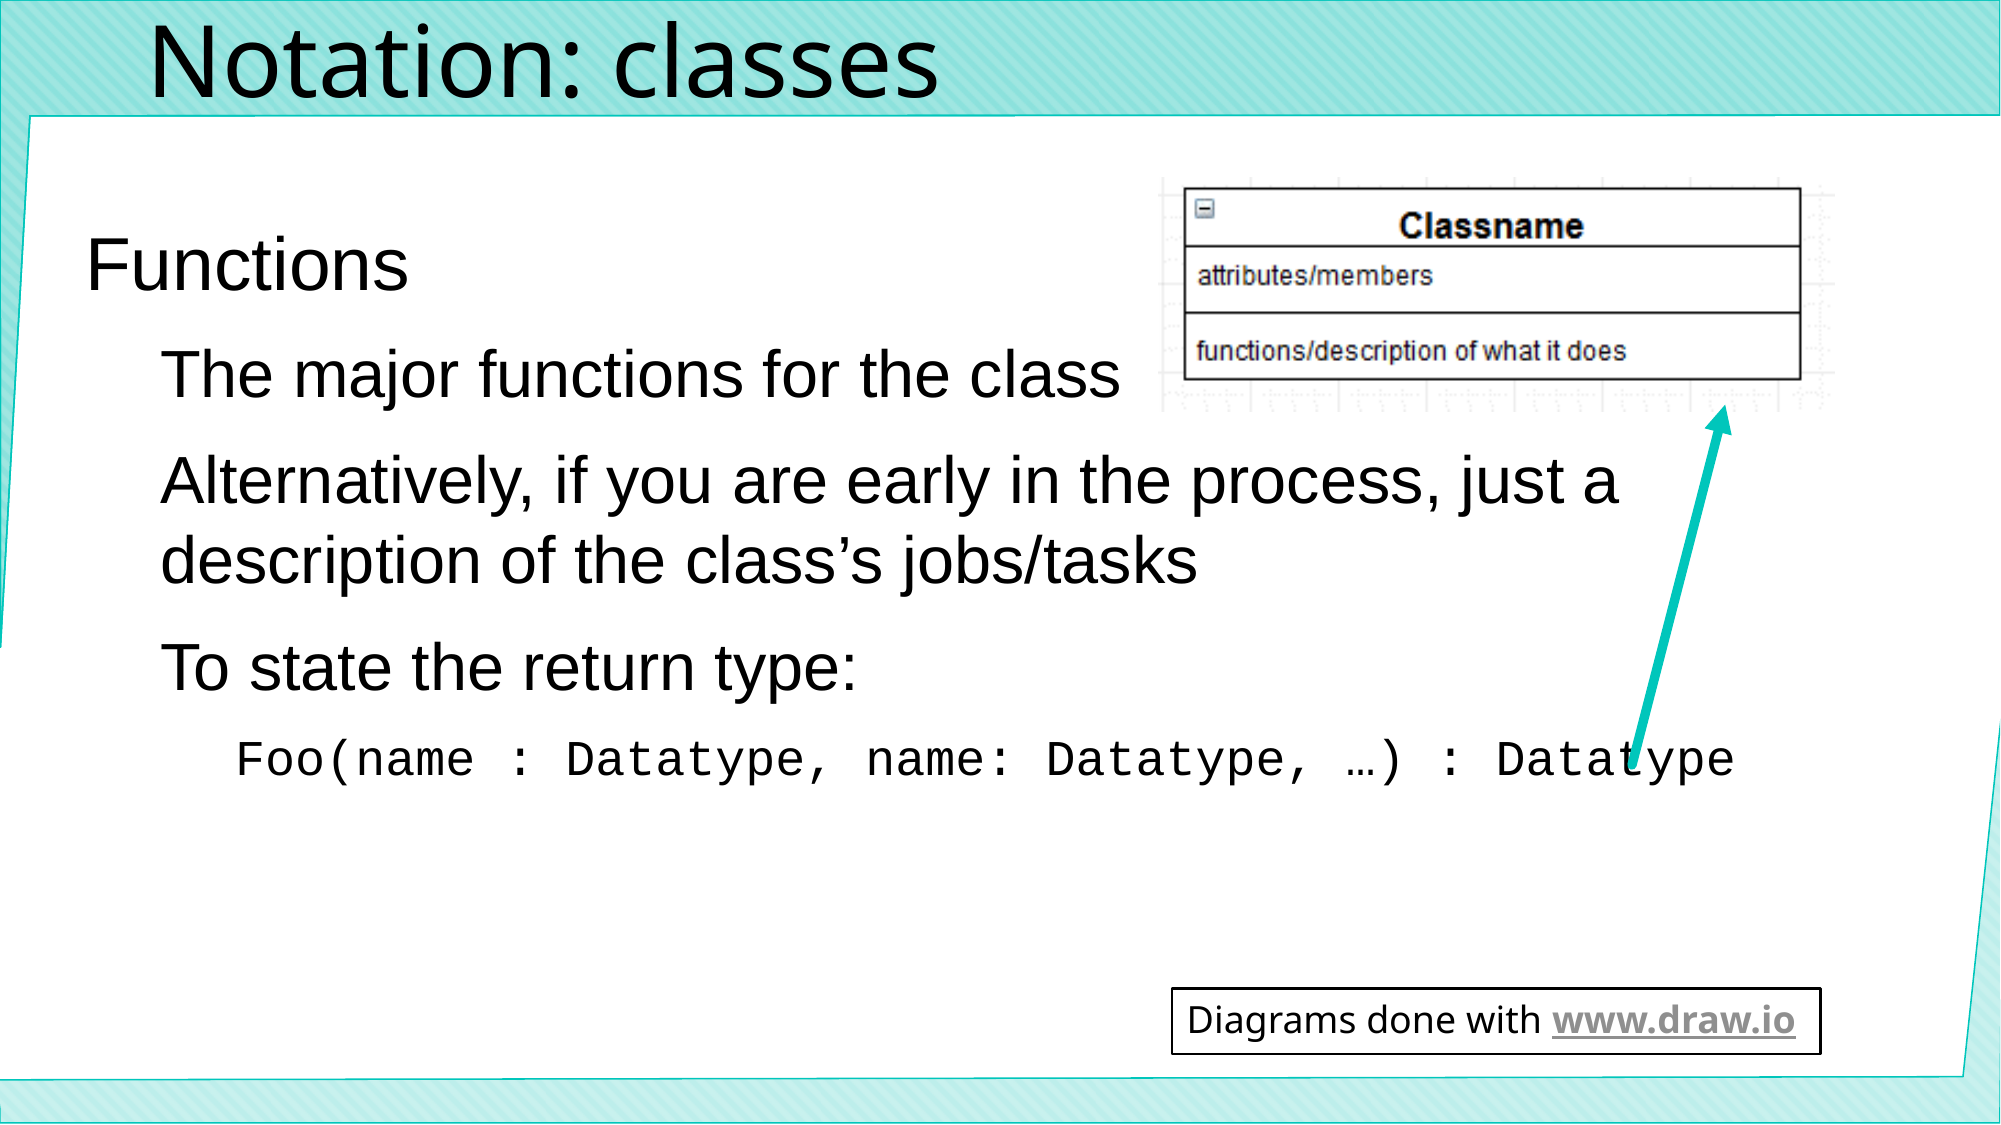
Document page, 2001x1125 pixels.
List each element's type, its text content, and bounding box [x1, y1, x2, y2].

text_box Diagrams done with www.draw.io [1171, 987, 1822, 1055]
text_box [1631, 404, 1726, 766]
title Notation: classes [131, 1, 1866, 115]
picture [1157, 177, 1835, 412]
list Functions The major functions for the class Alternatively, if you are early in the process, just a description of the class’s jobs/tasks To state the return type: Foo(name : Datatype, name: Datatype, …) : Datatype [70, 207, 1901, 918]
